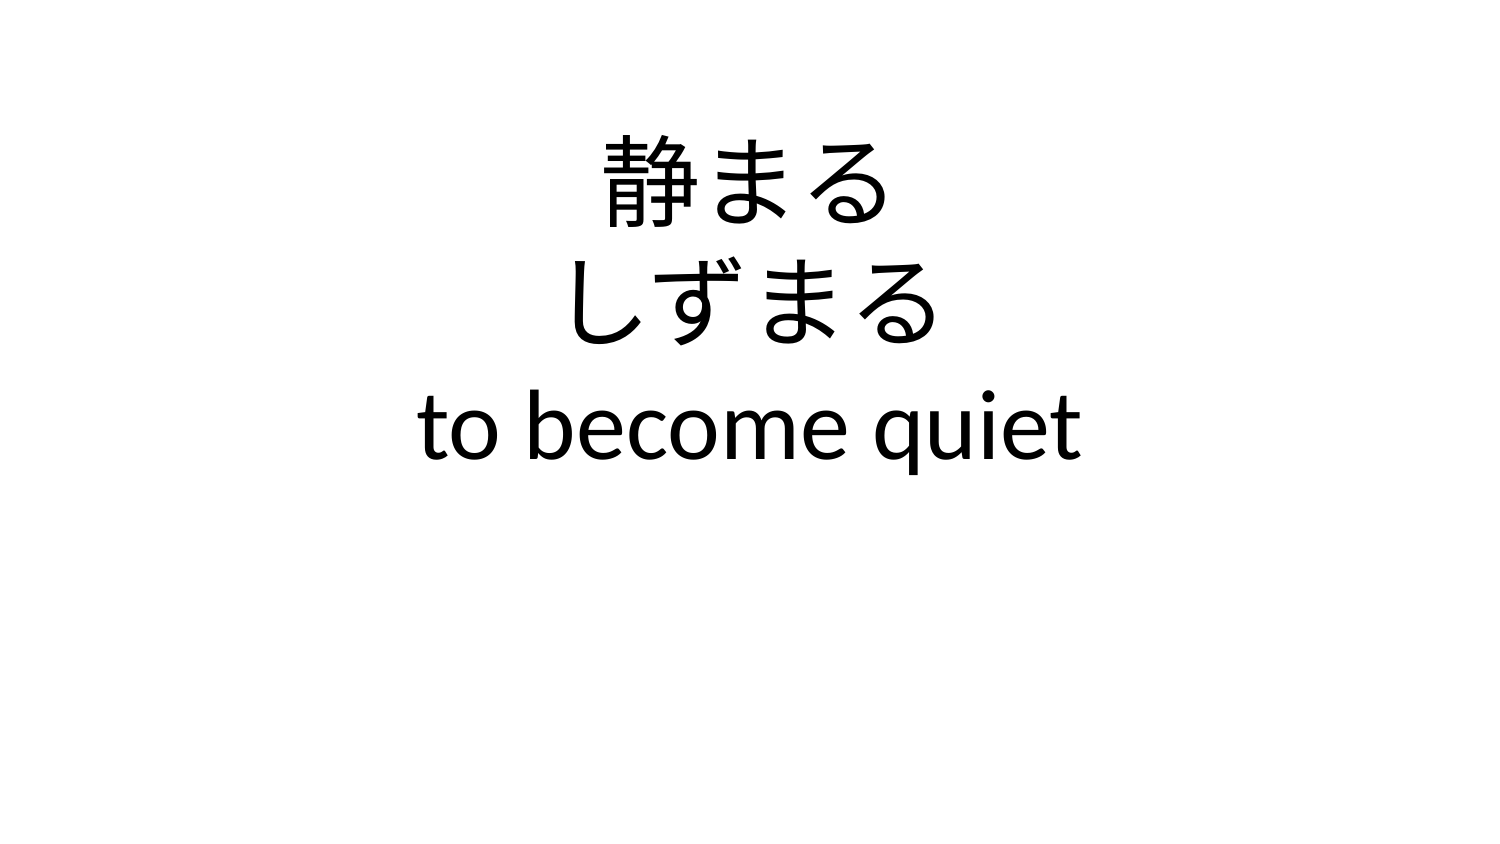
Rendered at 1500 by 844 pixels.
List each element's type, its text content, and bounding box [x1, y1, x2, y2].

text_box 静まる しずまる to become quiet [0, 149, 1500, 450]
